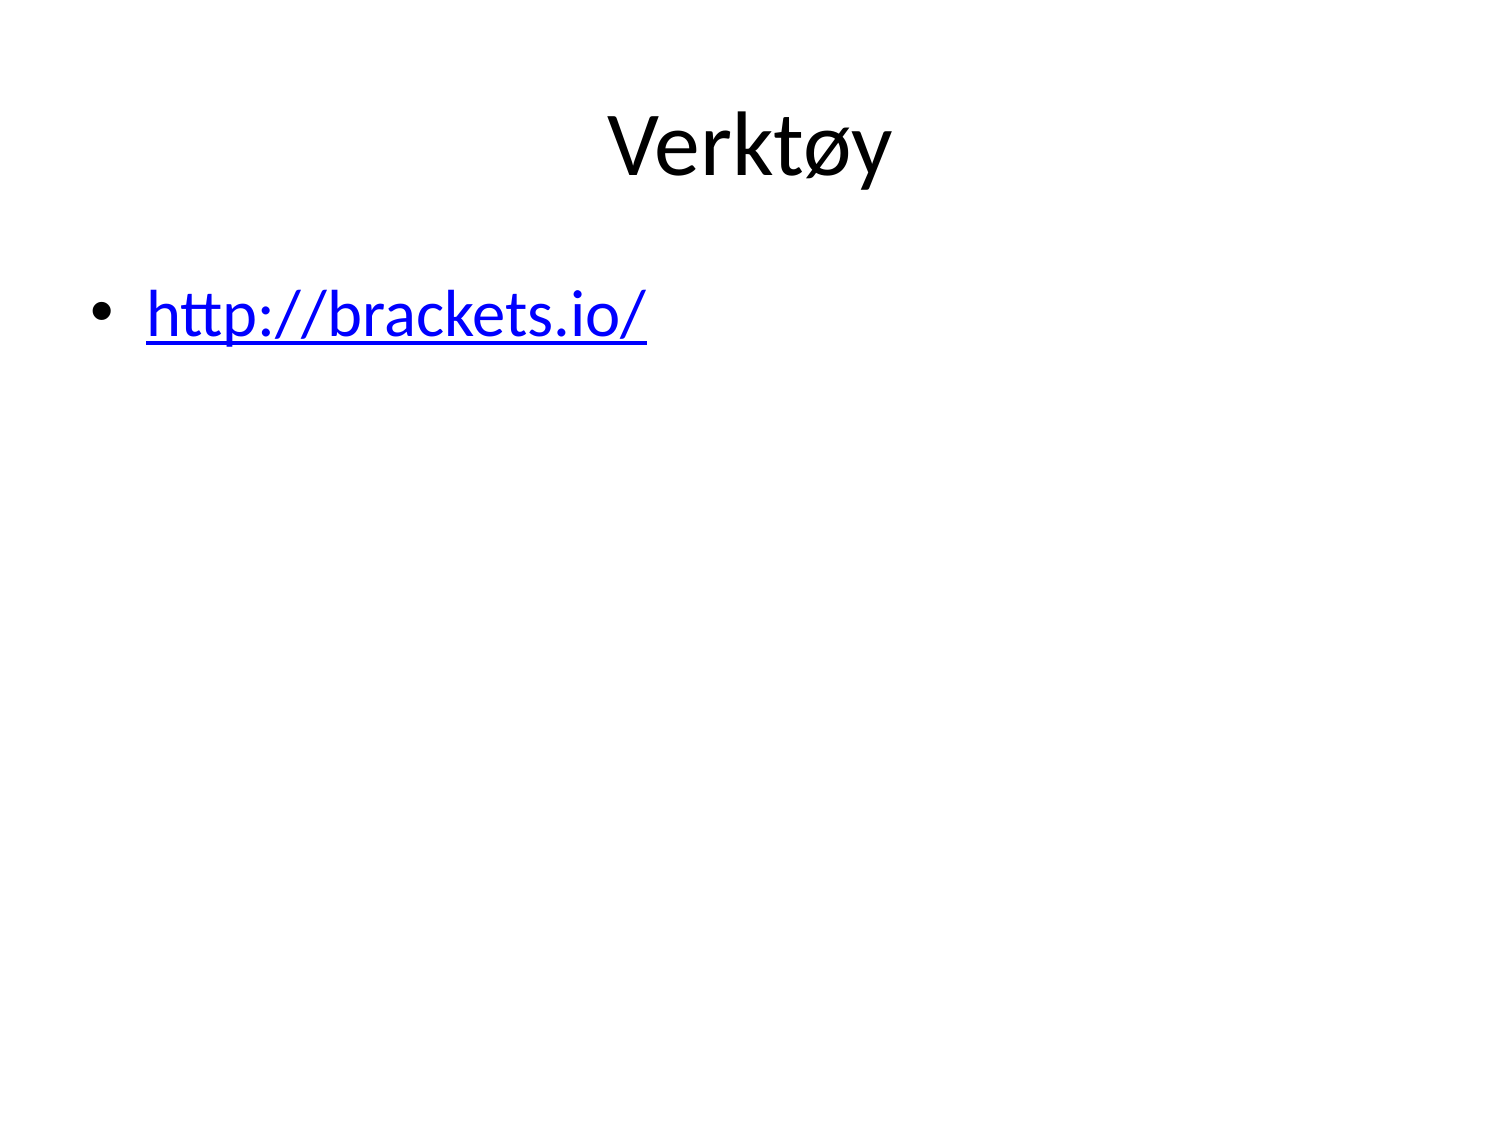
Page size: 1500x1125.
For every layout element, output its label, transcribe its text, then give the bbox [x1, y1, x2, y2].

list http://brackets.io/ [75, 262, 1425, 1005]
title Verktøy [75, 45, 1425, 233]
